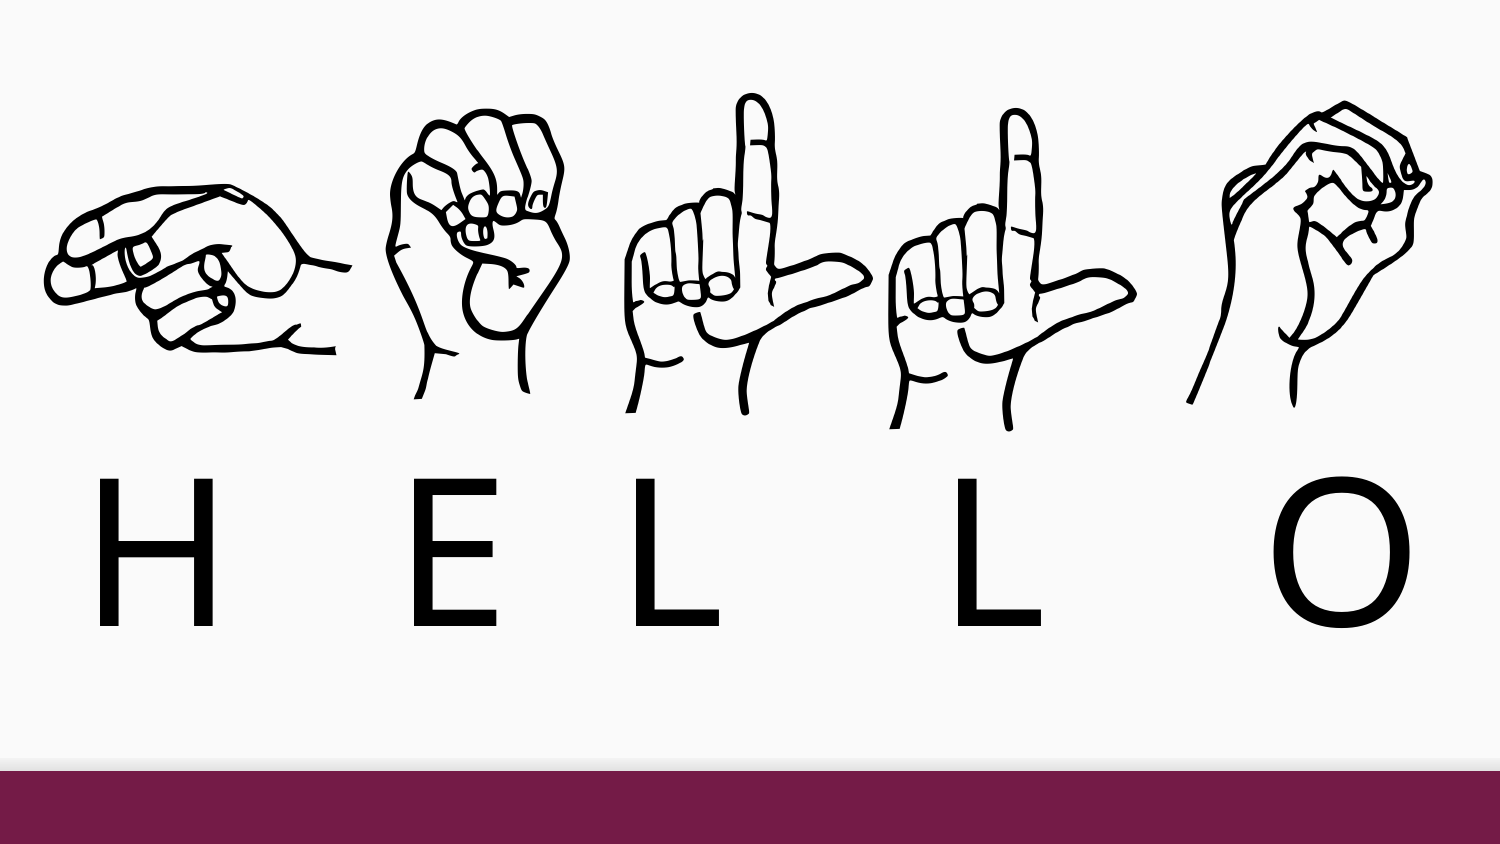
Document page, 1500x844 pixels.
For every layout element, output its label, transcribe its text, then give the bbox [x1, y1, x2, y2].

picture [616, 85, 1145, 439]
picture [36, 174, 360, 365]
text_box H E L L O [65, 405, 1441, 686]
picture [1176, 92, 1442, 416]
picture [377, 100, 578, 408]
